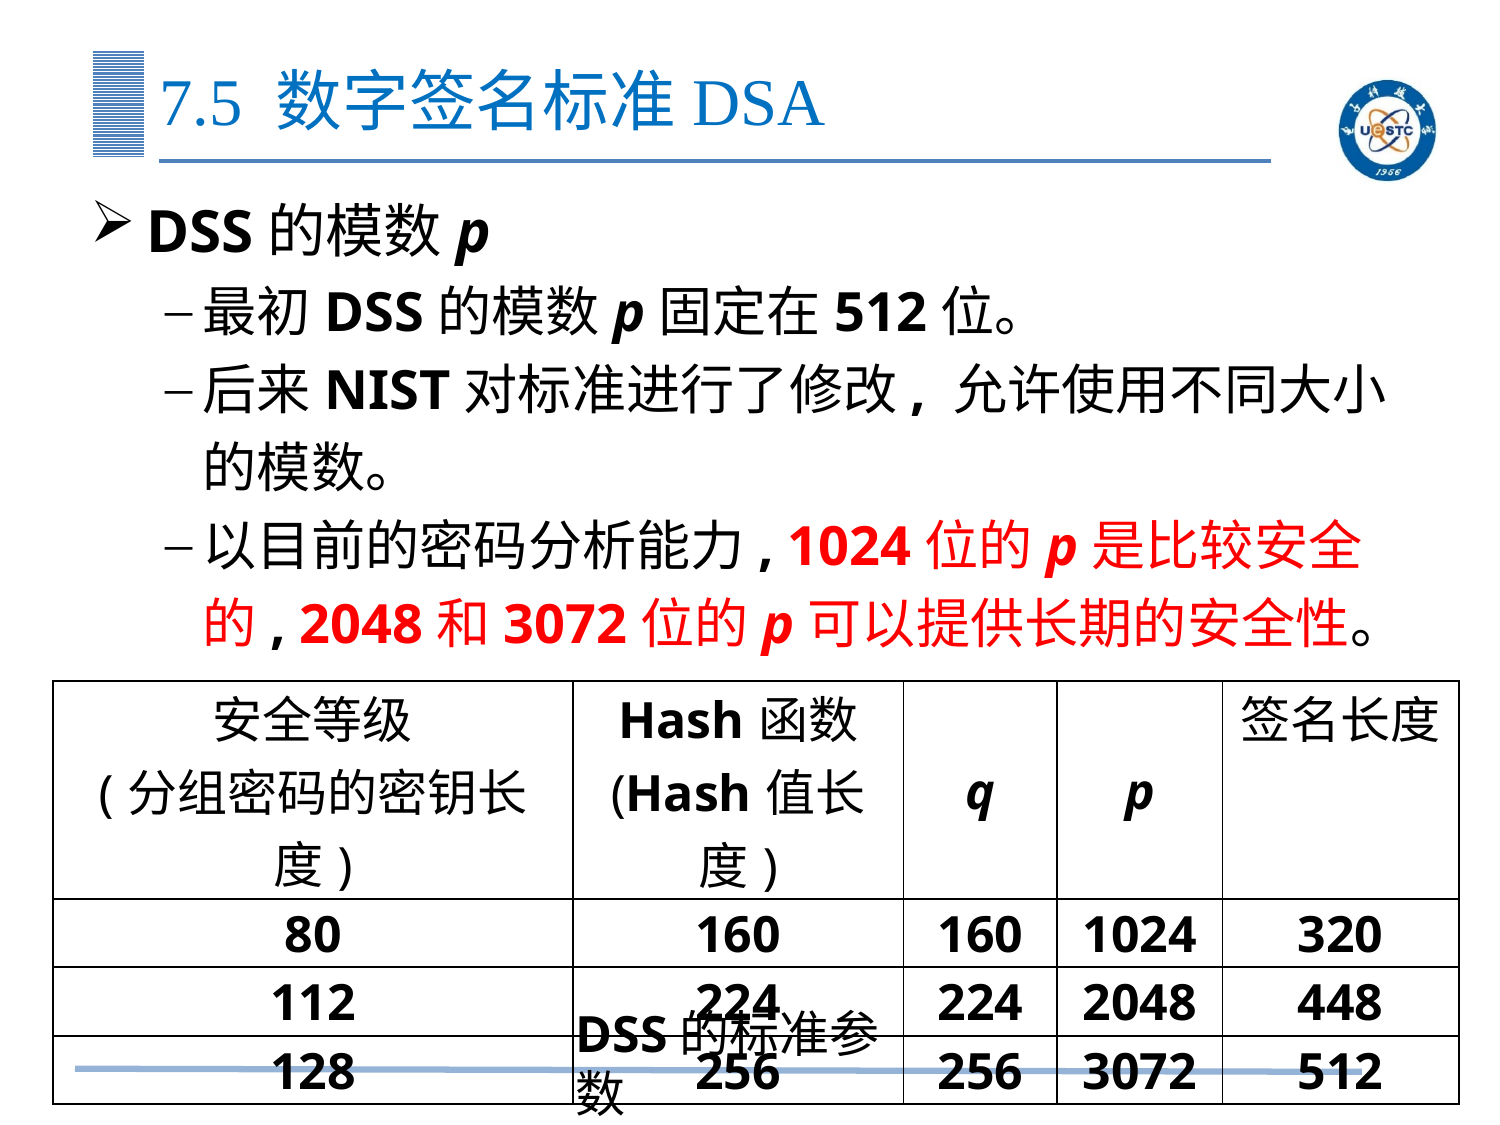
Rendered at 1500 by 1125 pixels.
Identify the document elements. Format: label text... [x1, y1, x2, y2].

table_cell 320 [1223, 900, 1458, 966]
table_cell 1024 [1058, 900, 1222, 966]
table_cell 3072 [1058, 1037, 1222, 1103]
table_cell 80 [54, 900, 572, 966]
table_header Hash函数 (Hash值长度) [574, 682, 903, 898]
table_cell 224 [904, 968, 1056, 1035]
table_cell 256 [936, 1037, 1056, 1103]
table_header 签名长度 [1223, 682, 1458, 898]
table_cell 160 [574, 900, 903, 966]
list DSS的模数p 最初DSS的模数p固定在512位。 后来NIST对标准进行了修改, 允许使用不同大小的模数。 以目前的密码分析能力, 1024位的p是比较安全的, 2048和3072位的p可以提供长期的安全性。 [75, 172, 1425, 657]
title 7.5 数字签名标准DSA [144, 5, 1495, 193]
table_cell 128 [54, 1037, 560, 1103]
table_header p [1058, 682, 1222, 898]
table_cell 512 [1223, 1037, 1458, 1103]
table_cell 160 [904, 900, 1056, 966]
table_header 安全等级 (分组密码的密钥长度) [54, 682, 572, 898]
table_header q [904, 682, 1056, 898]
text_box DSS的标准参数 [560, 994, 936, 1125]
table_cell 112 [54, 968, 572, 1035]
table_cell 2048 [1058, 968, 1222, 1035]
table_cell 224 [574, 968, 903, 994]
table_cell 448 [1223, 968, 1458, 1035]
